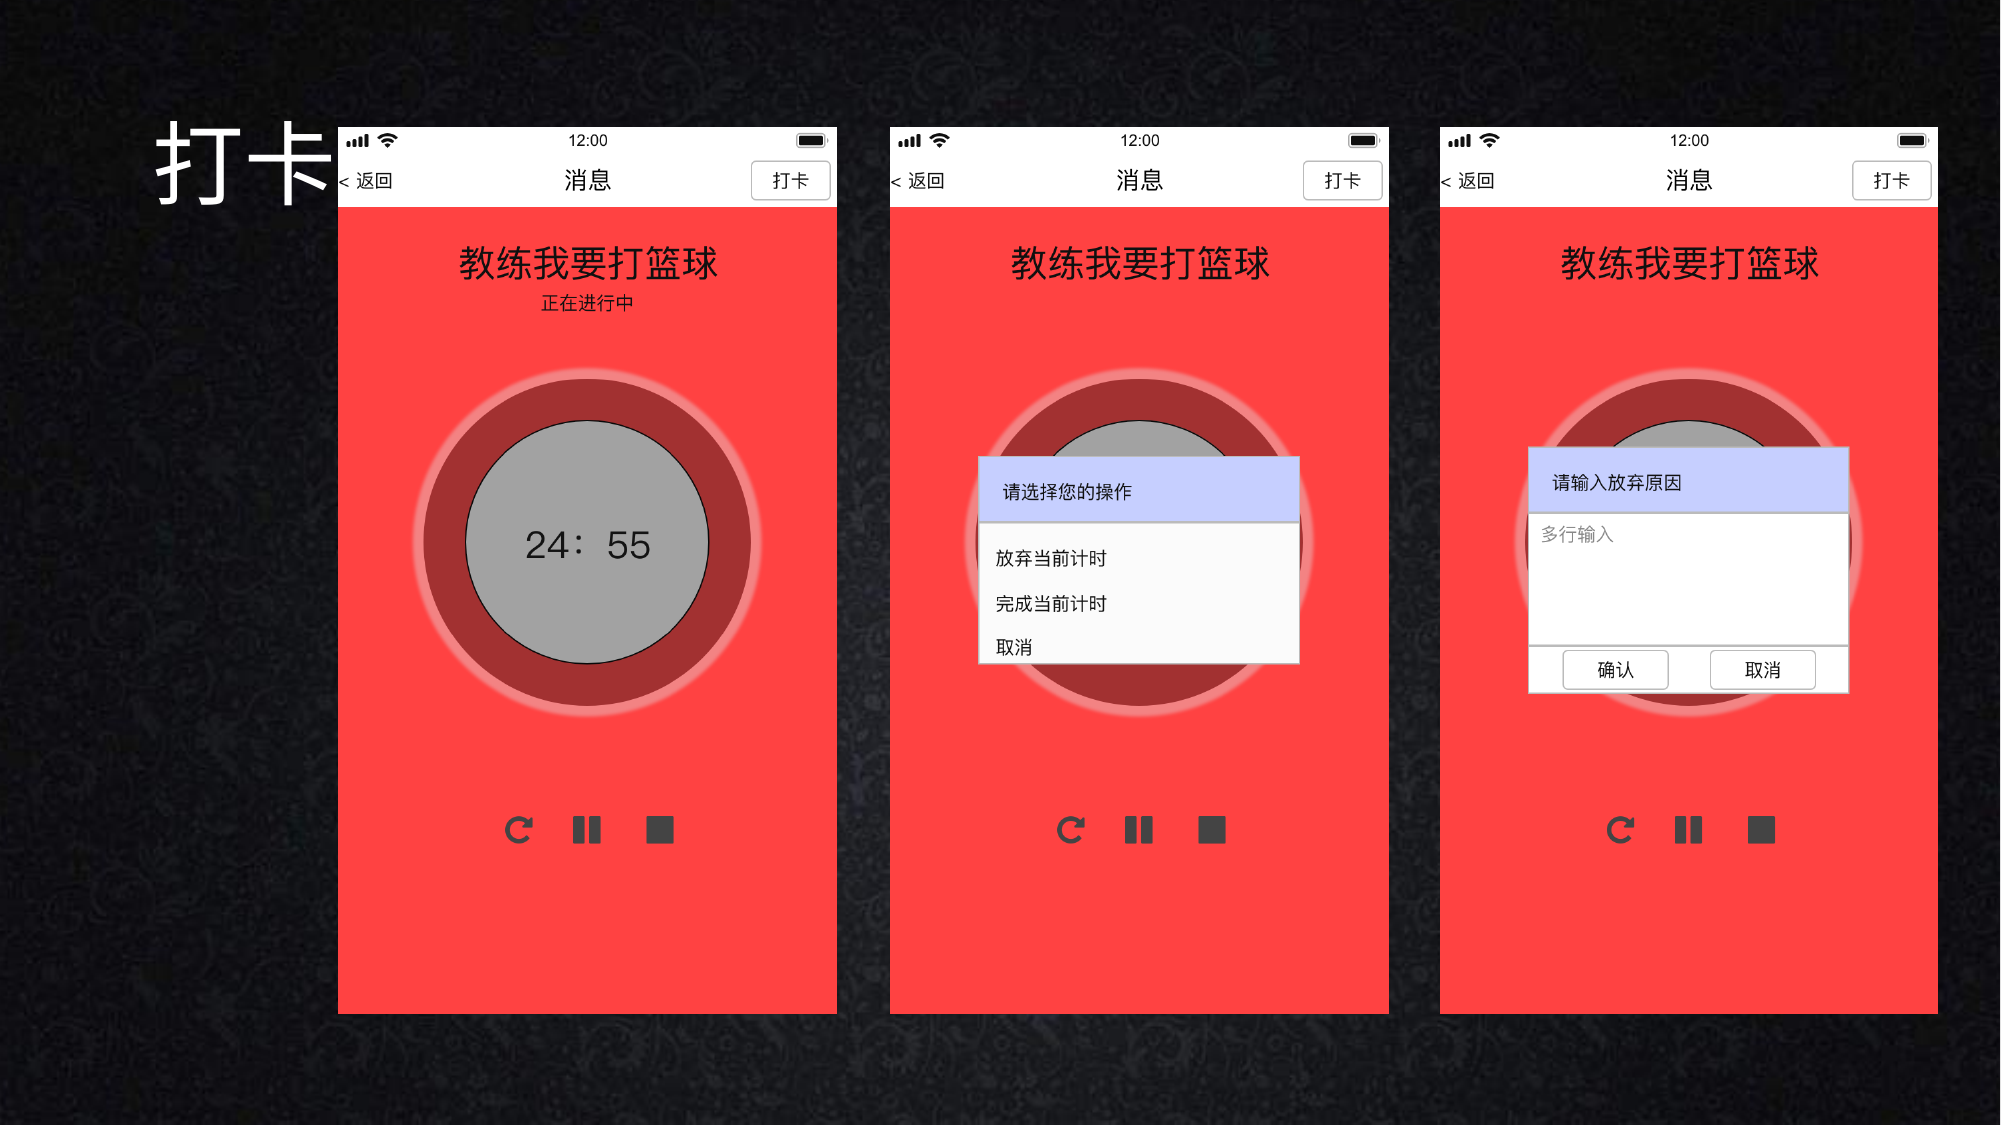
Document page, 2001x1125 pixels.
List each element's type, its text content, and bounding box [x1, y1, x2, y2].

picture [0, 0, 2001, 1125]
title 打卡 [137, 59, 1863, 278]
